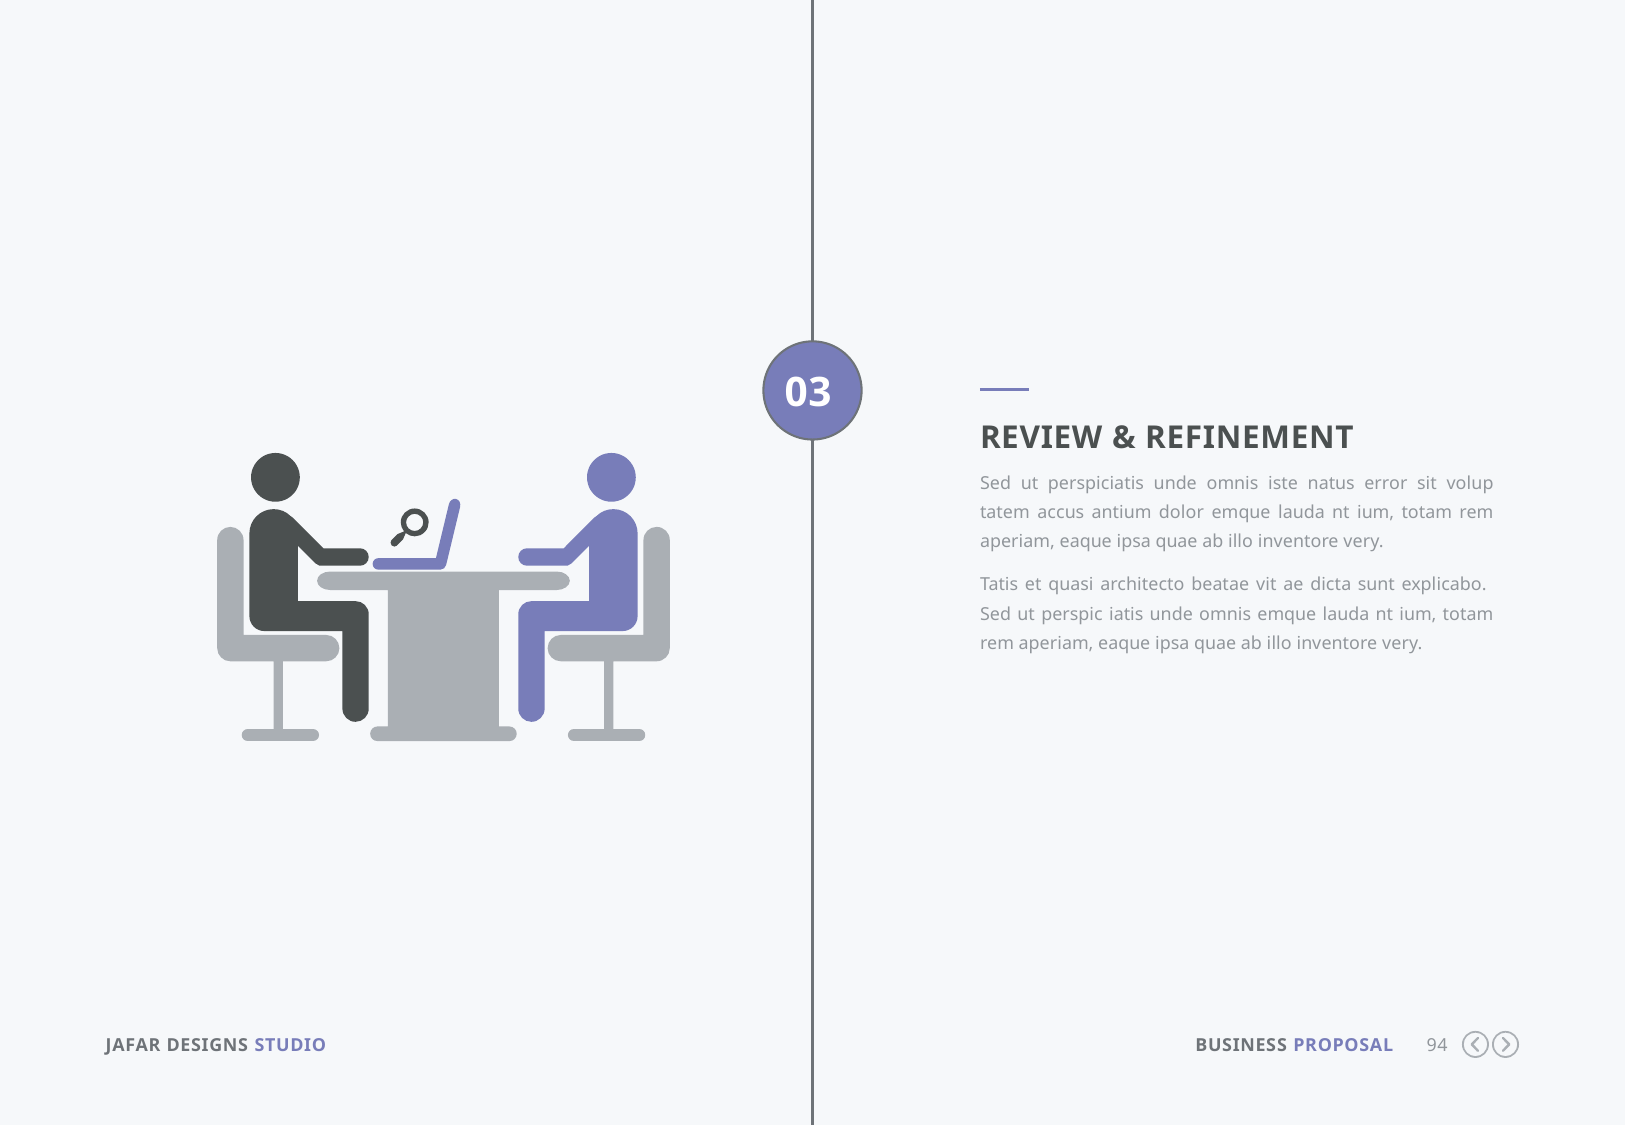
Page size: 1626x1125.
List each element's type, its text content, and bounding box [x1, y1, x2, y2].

text_box [762, 340, 863, 441]
text_box 03 [778, 365, 838, 415]
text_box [217, 452, 670, 741]
text_box Review & refinement [979, 415, 1496, 455]
text_box Sed ut perspiciatis unde omnis iste natus error sit volup tatem accus antium dolor emque lauda nt ium, totam rem aperiam, eaque ipsa quae ab illo inventore very. Tatis et quasi architecto beatae vit ae dicta sunt explicabo. Sed ut perspic iatis unde omnis emque lauda nt ium, totam rem aperiam, eaque ipsa quae ab illo inventore very. [980, 463, 1495, 654]
